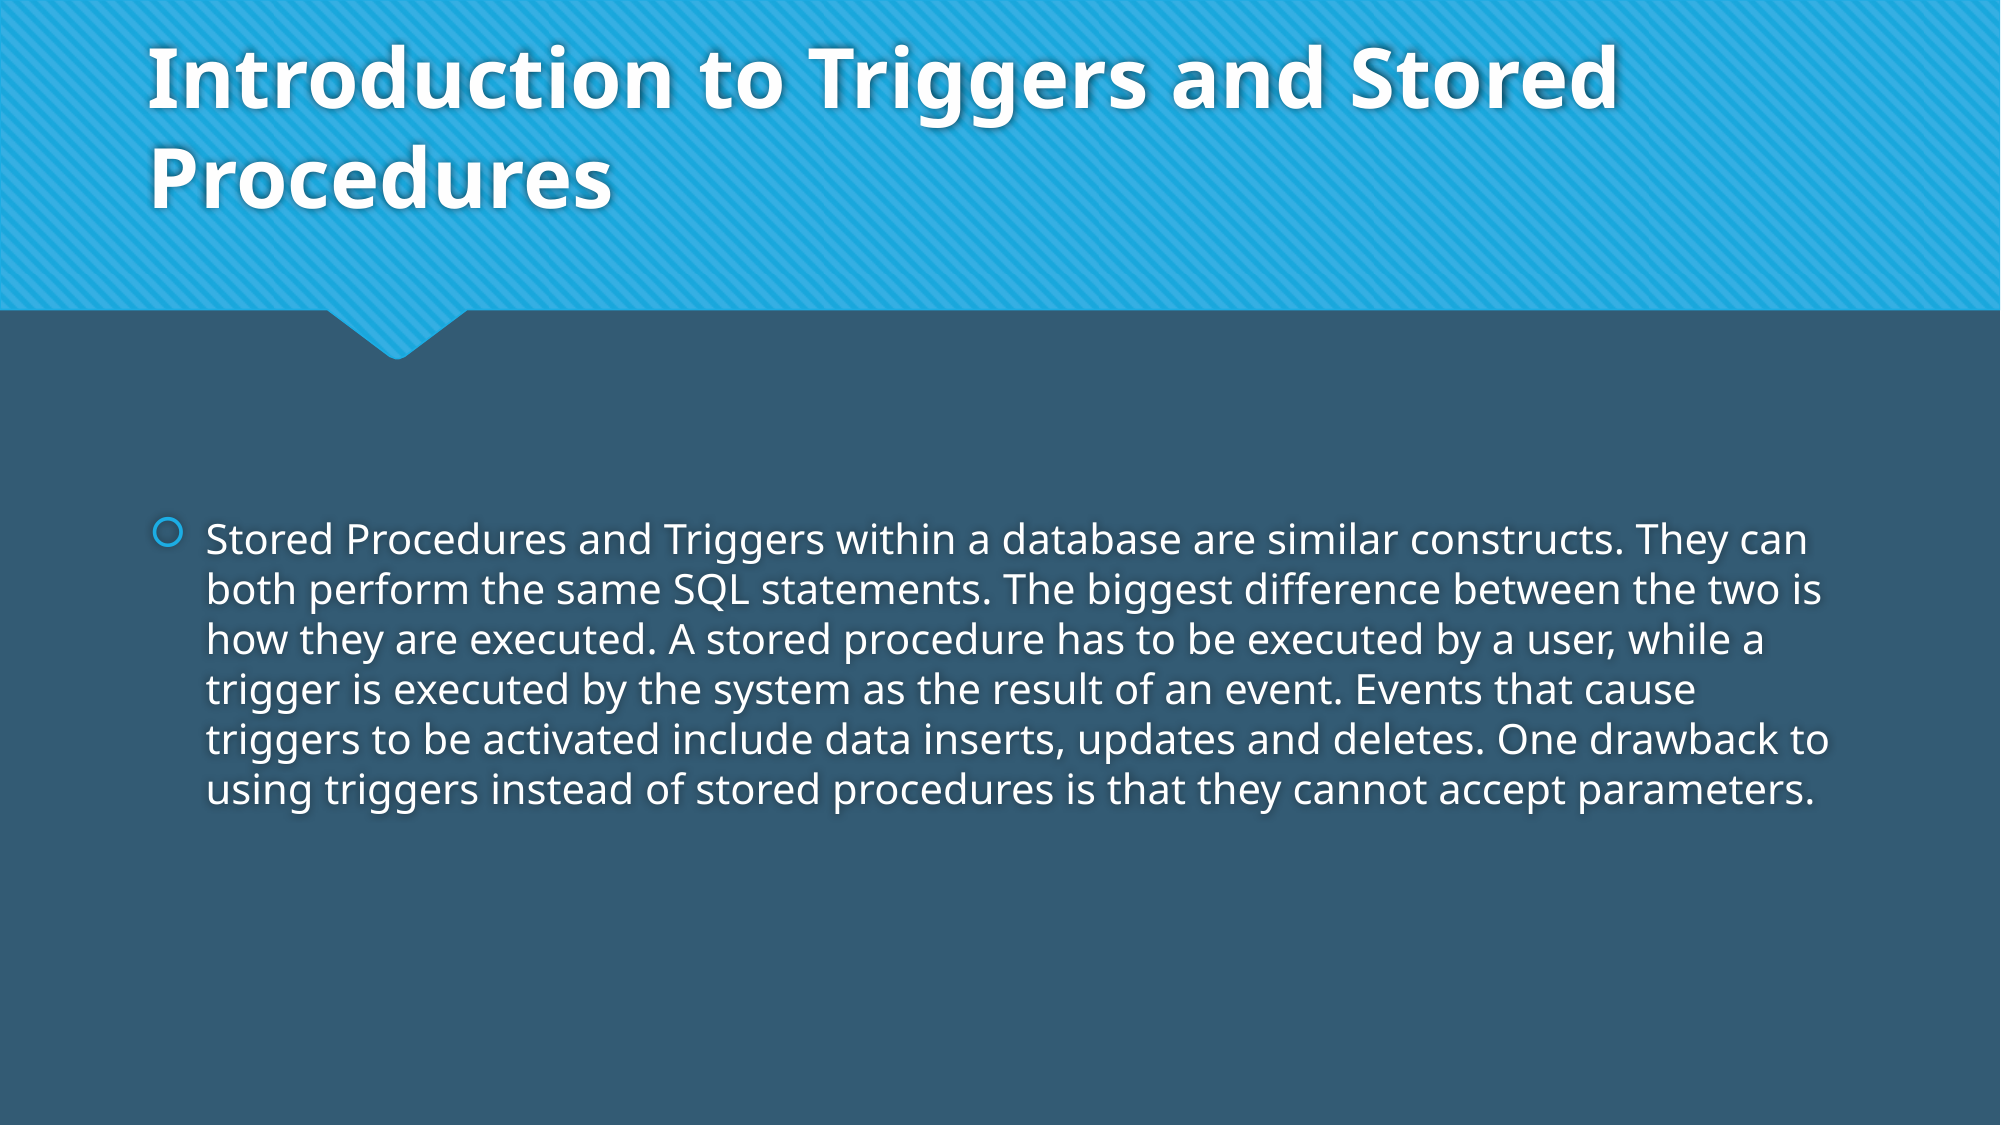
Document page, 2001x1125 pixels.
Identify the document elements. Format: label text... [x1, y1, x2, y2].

title Introduction to Triggers and Stored Procedures [132, 73, 1868, 233]
list Stored Procedures and Triggers within a database are similar constructs. They can both perform the same SQL statements. The biggest difference between the two is how they are executed. A stored procedure has to be executed by a user, while a trigger is executed by the system as the result of an event. Events that cause triggers to be activated include data inserts, updates and deletes. One drawback to using triggers instead of stored procedures is that they cannot accept parameters. [134, 364, 1866, 962]
